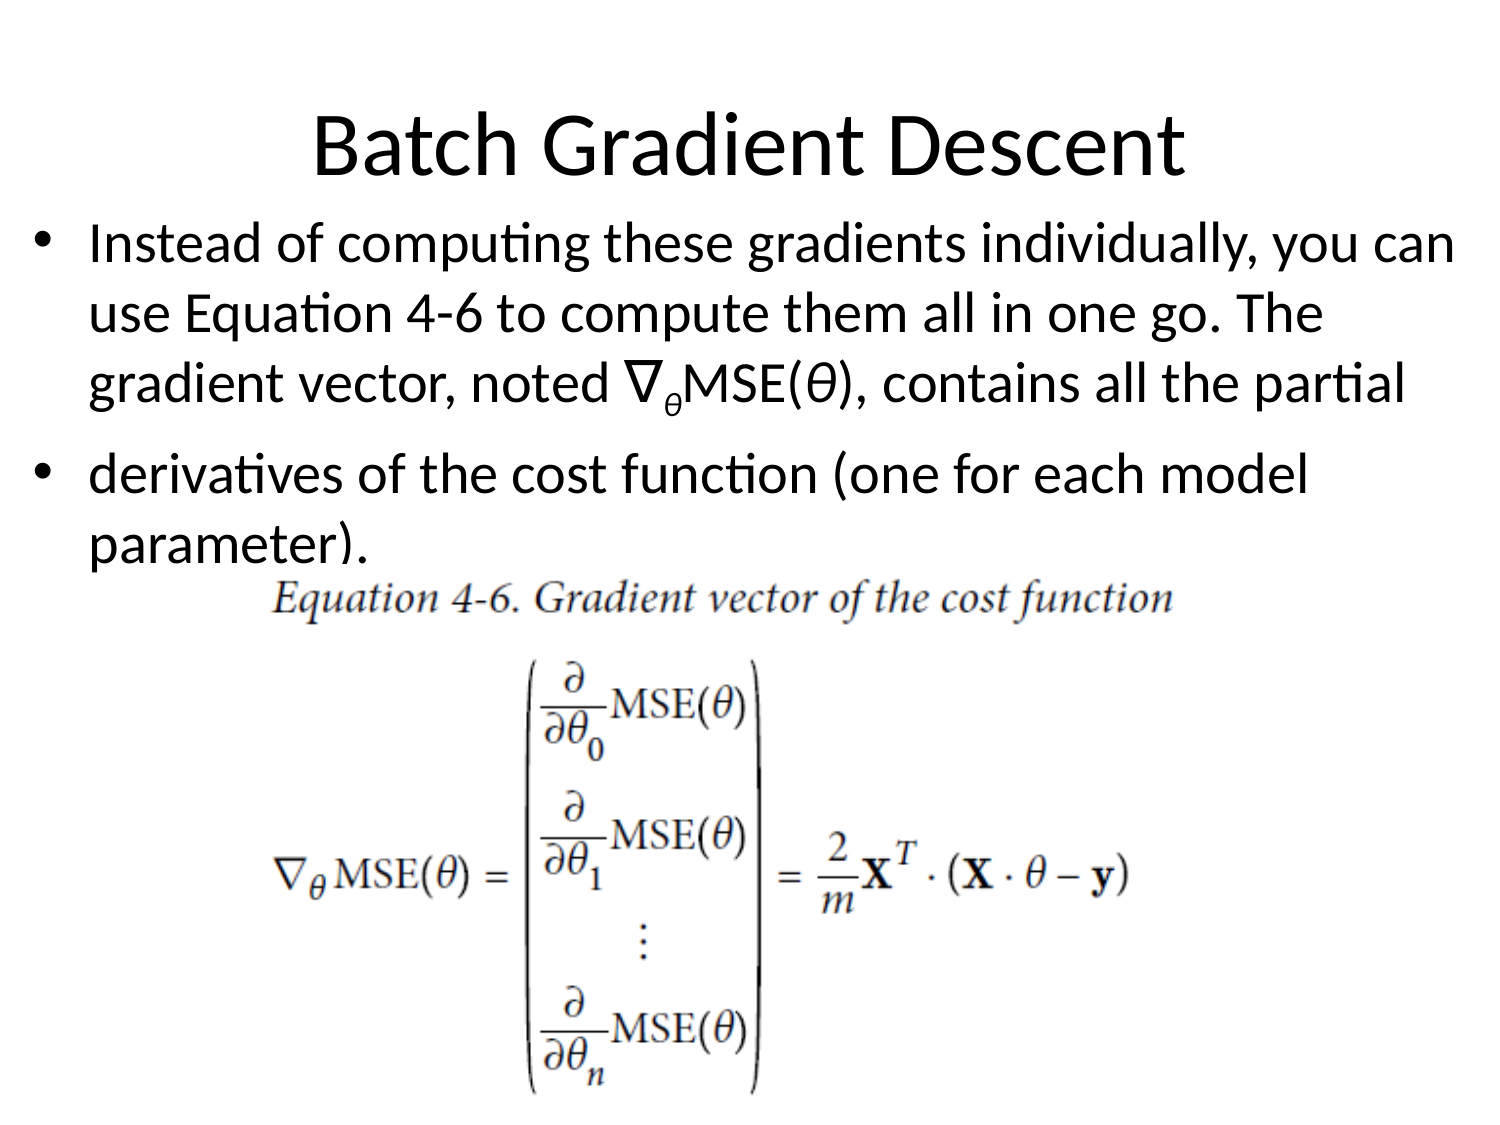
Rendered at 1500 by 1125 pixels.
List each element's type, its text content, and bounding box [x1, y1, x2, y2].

list Instead of computing these gradients individually, you can use Equation 4-6 to compute them all in one go. The gradient vector, noted ∇θMSE(θ), contains all the partial derivatives of the cost function (one for each model parameter). [17, 196, 1500, 1090]
picture [241, 564, 1191, 1125]
title Batch Gradient Descent [75, 45, 1425, 196]
